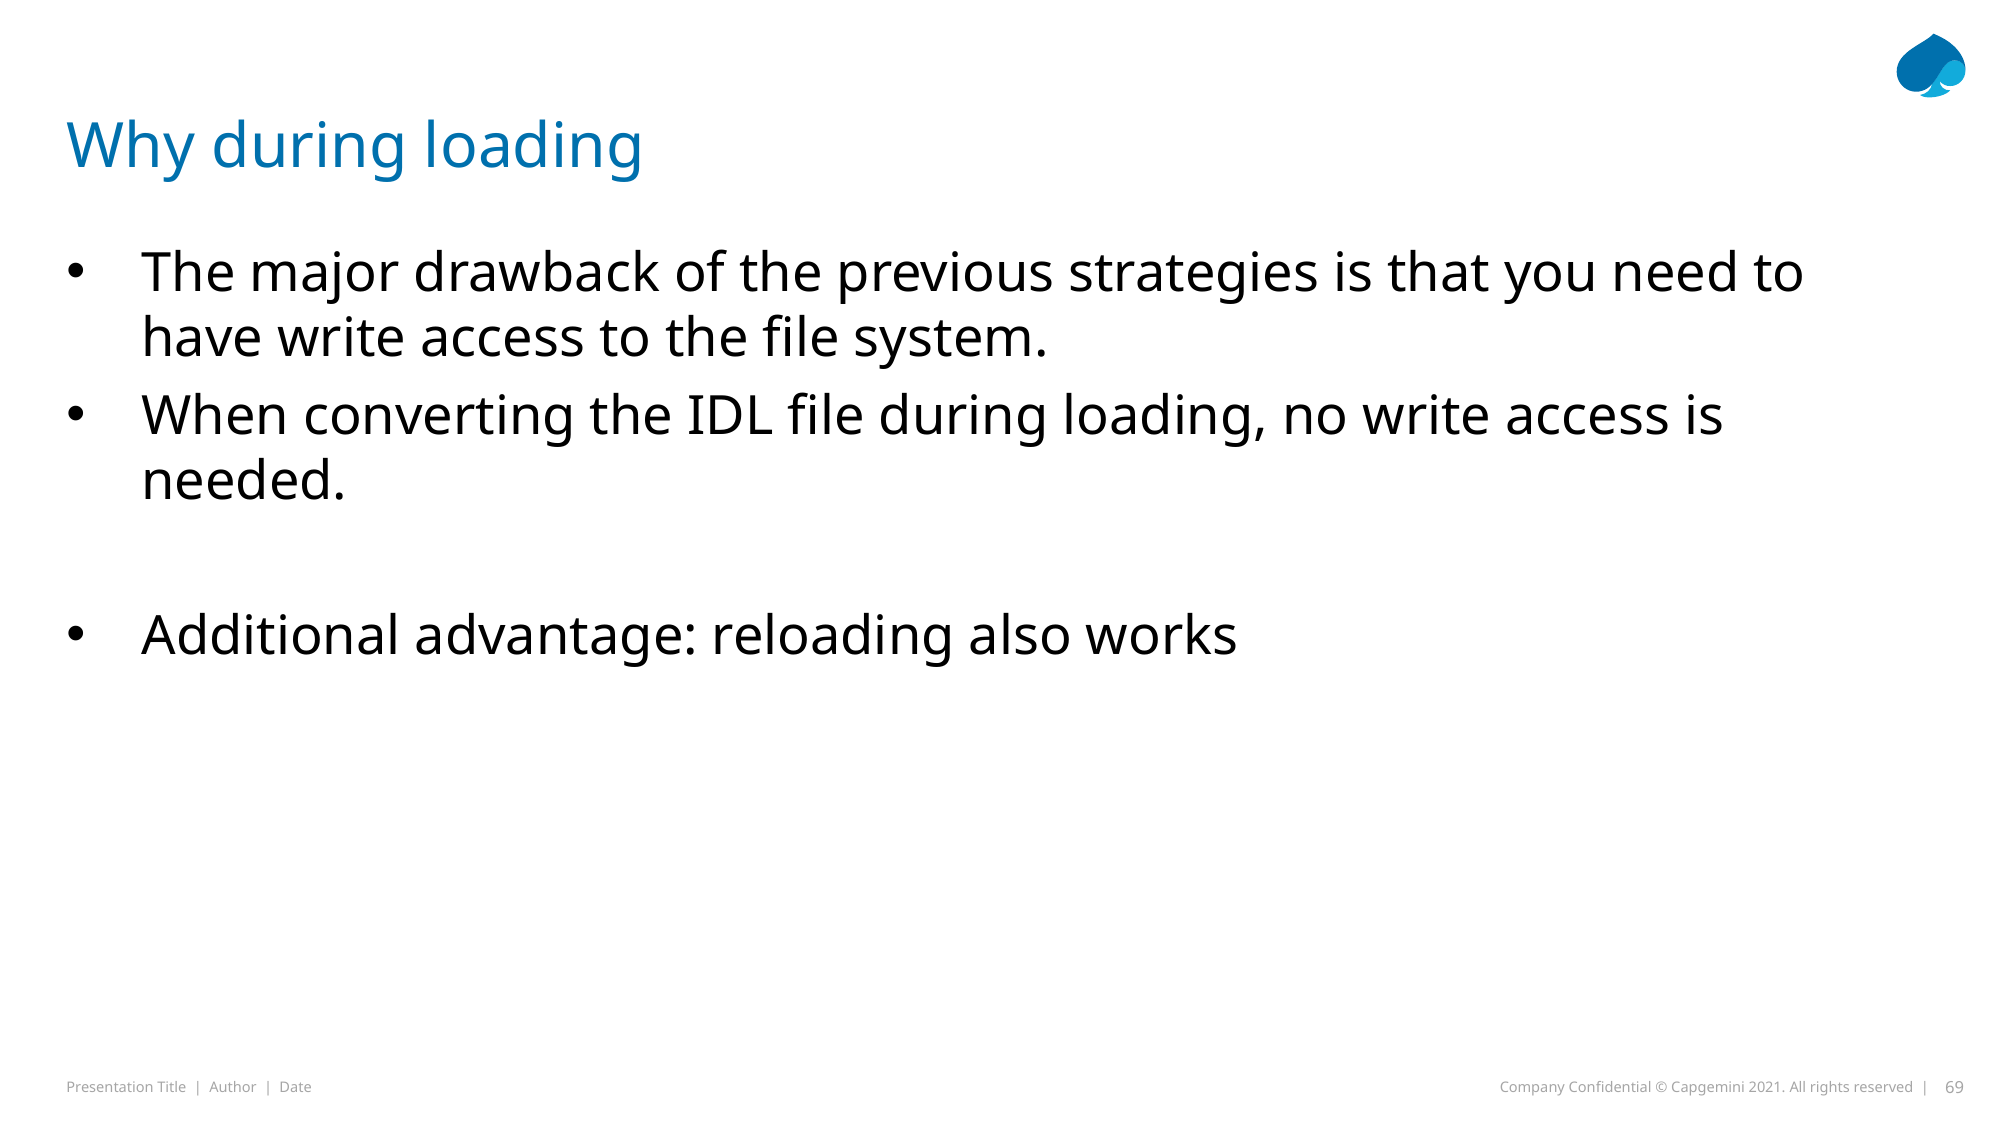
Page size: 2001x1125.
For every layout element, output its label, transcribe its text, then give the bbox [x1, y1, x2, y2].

title Why during loading [66, 63, 1863, 182]
list The major drawback of the previous strategies is that you need to have write access to the file system. When converting the IDL file during loading, no write access is needed. Additional advantage: reloading also works [66, 237, 1933, 1062]
